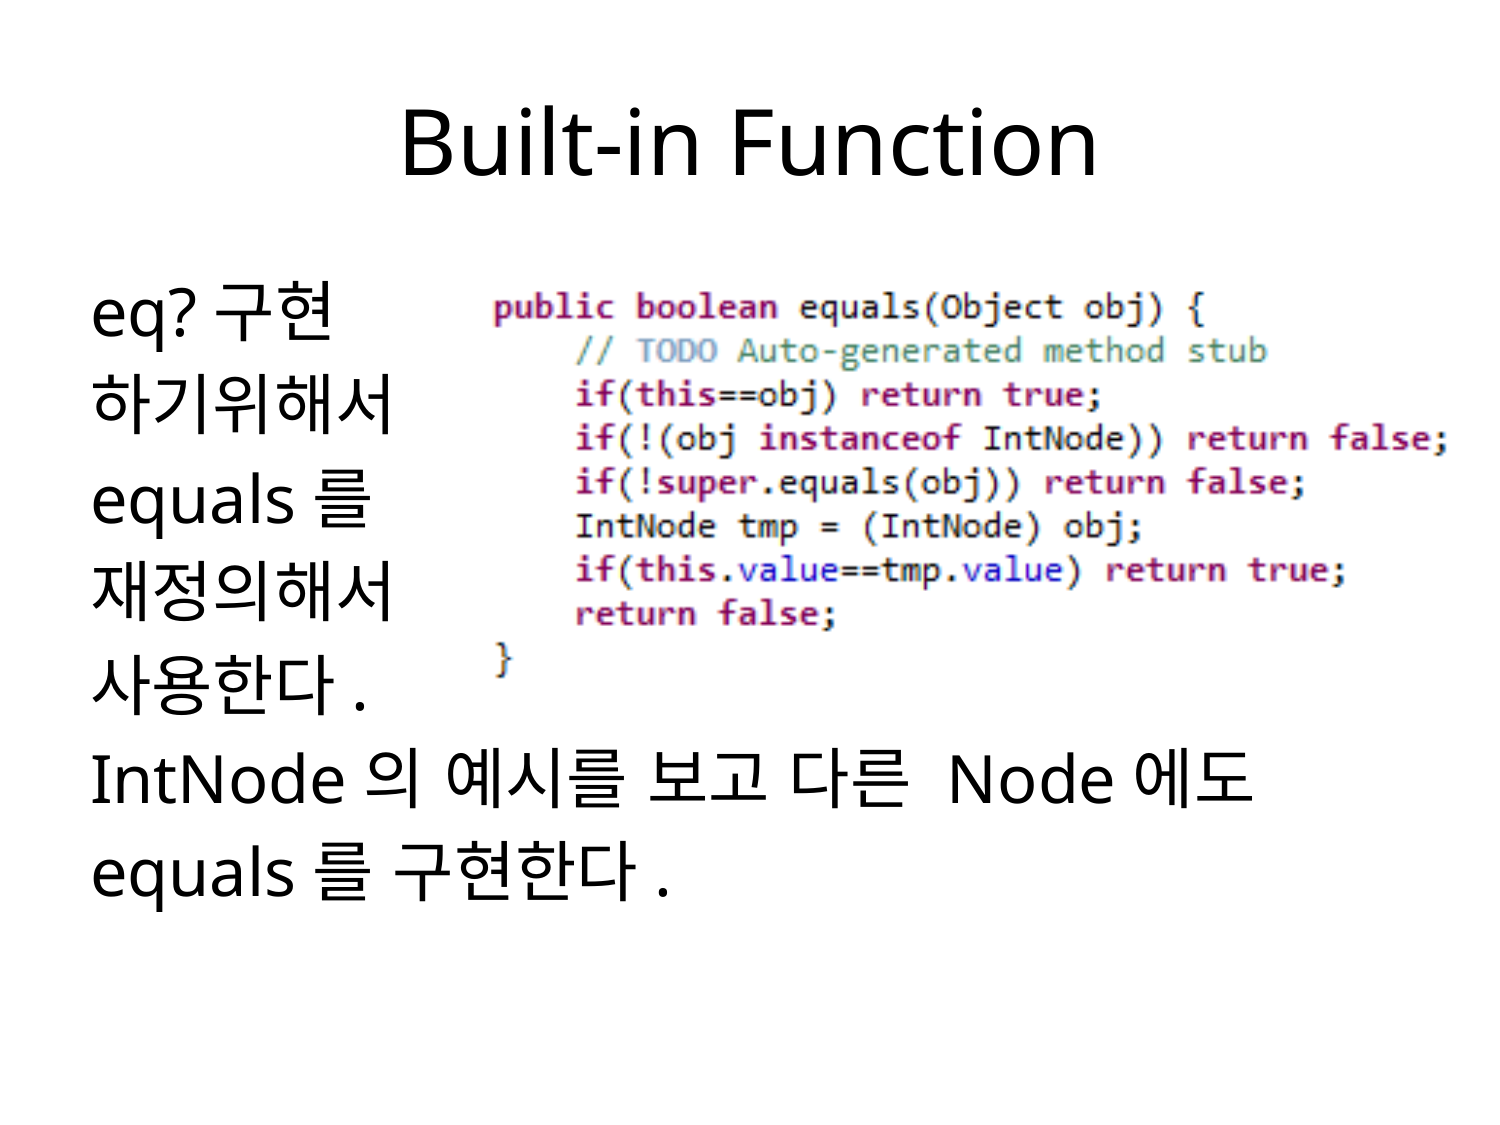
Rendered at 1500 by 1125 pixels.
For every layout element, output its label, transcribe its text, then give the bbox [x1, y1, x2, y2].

list eq?구현 하기위해서 equals를 재정의해서 사용한다. IntNode의 예시를 보고 다른 Node에도 equals를 구현한다. [75, 262, 1425, 1005]
picture [487, 290, 1497, 699]
title Built-in Function [75, 45, 1425, 233]
